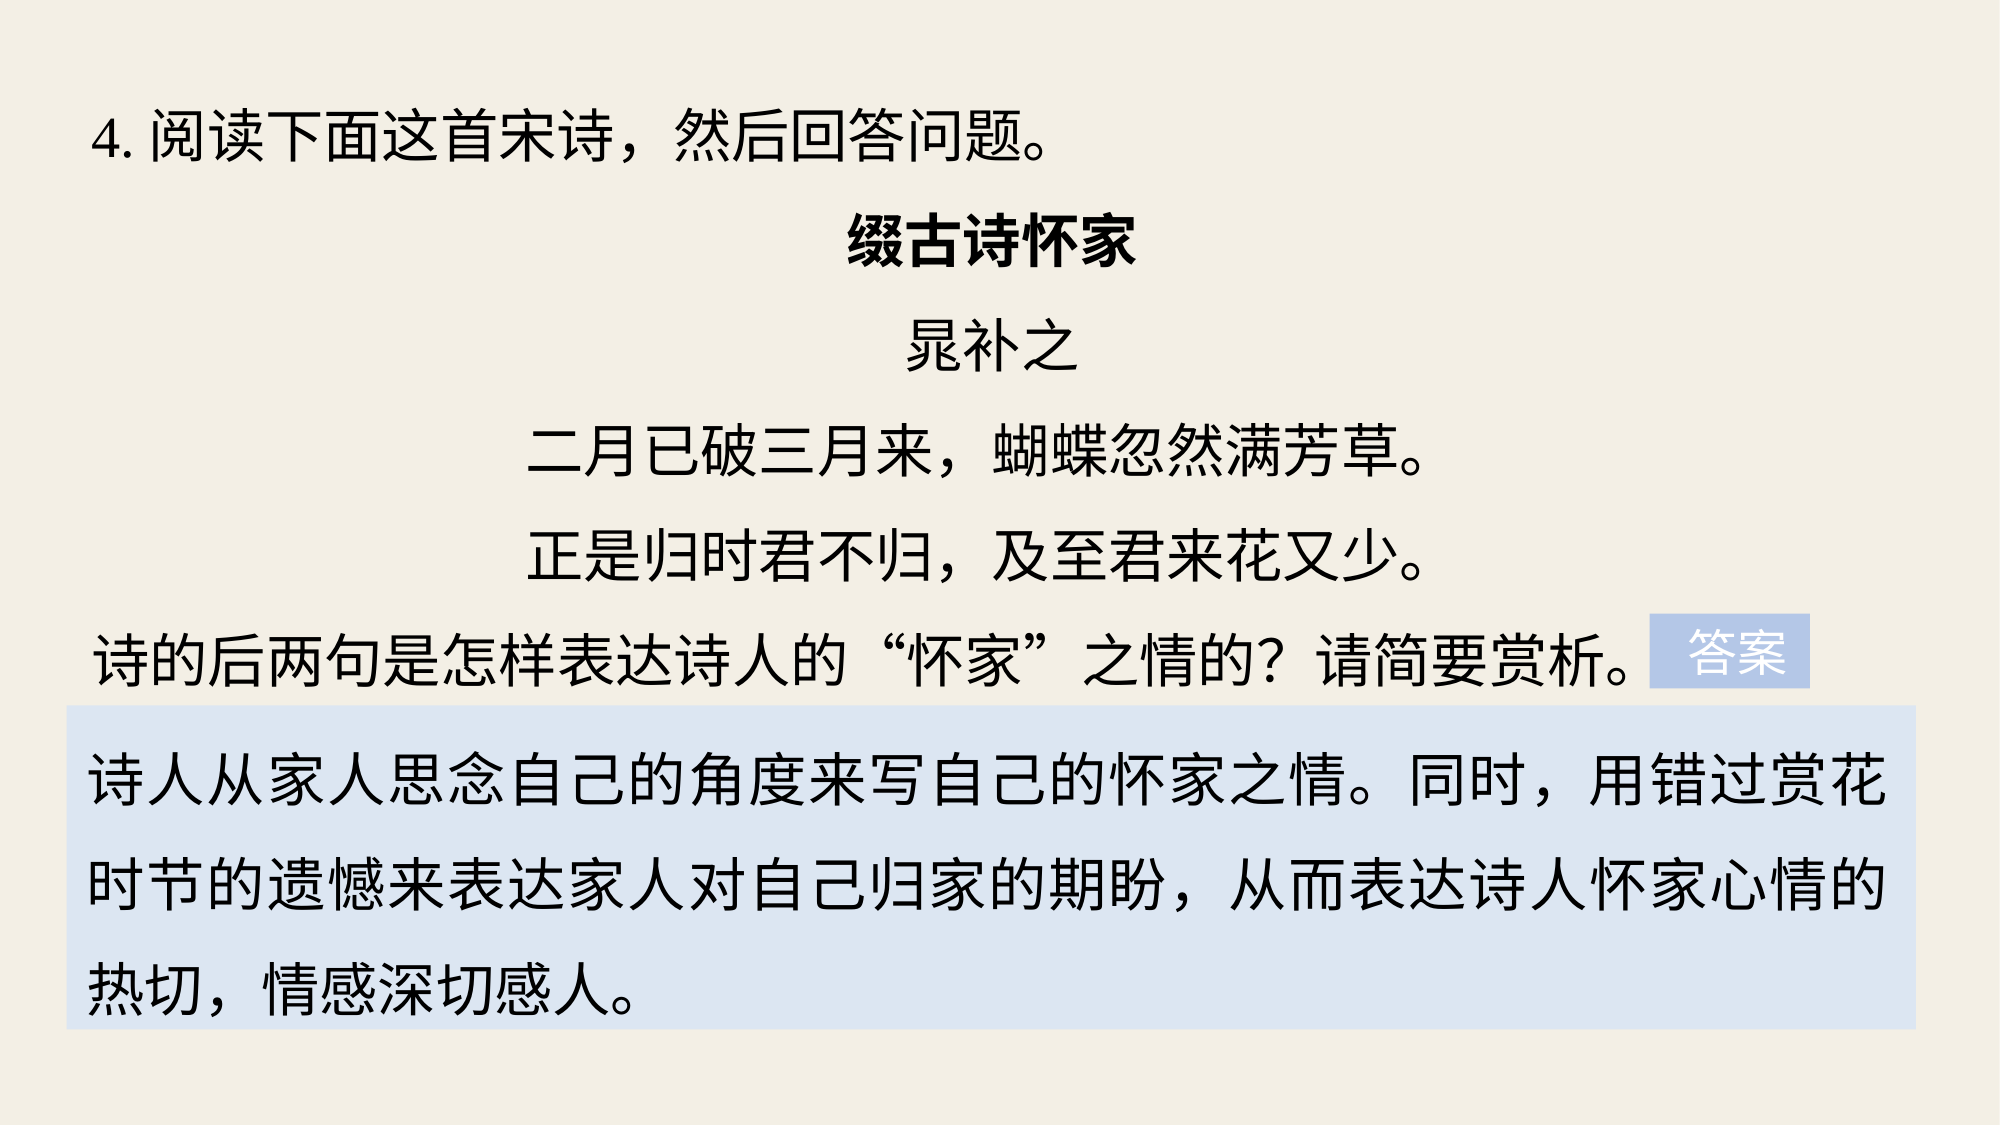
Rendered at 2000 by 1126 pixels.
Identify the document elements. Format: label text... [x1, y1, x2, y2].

text_box 答案 [1649, 613, 1810, 689]
text_box 4.阅读下面这首宋诗，然后回答问题。 缀古诗怀家 晁补之 二月已破三月来，蝴蝶忽然满芳草。 正是归时君不归，及至君来花又少。 诗的后两句是怎样表达诗人的“怀家”之情的？请简要赏析。 [71, 54, 1913, 705]
text_box 诗人从家人思念自己的角度来写自己的怀家之情。同时，用错过赏花时节的遗憾来表达家人对自己归家的期盼，从而表达诗人怀家心情的热切，情感深切感人。 [66, 698, 1908, 1033]
text_box [1908, 705, 1916, 1030]
